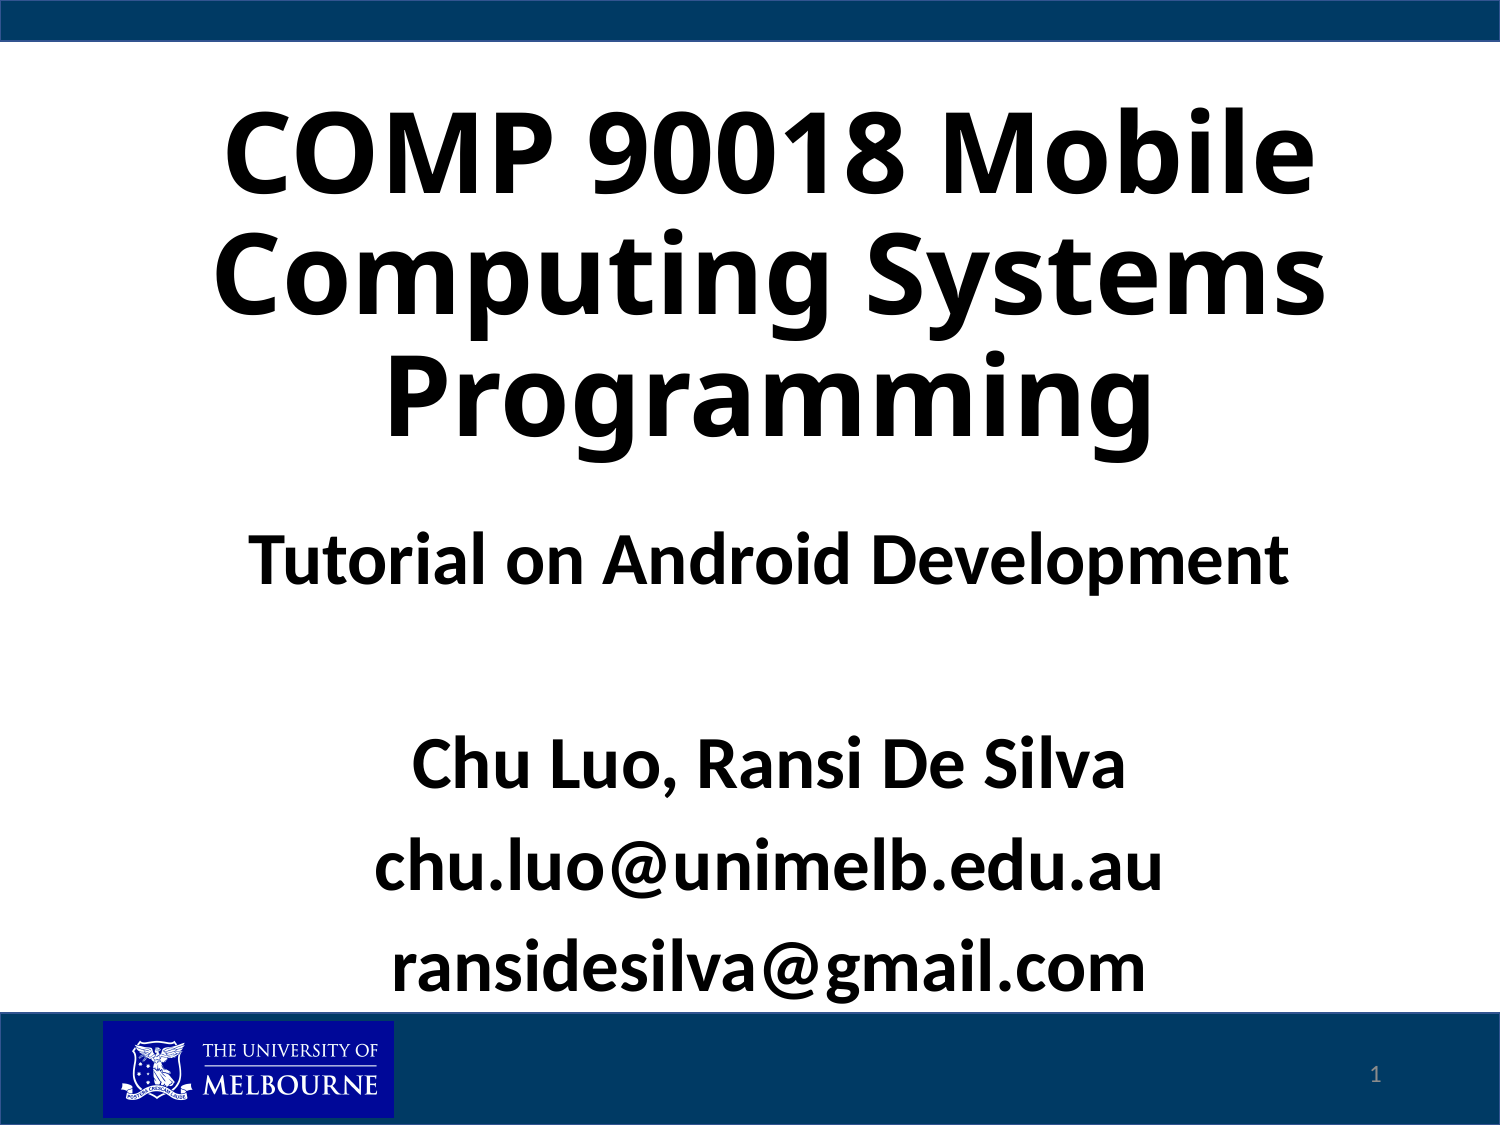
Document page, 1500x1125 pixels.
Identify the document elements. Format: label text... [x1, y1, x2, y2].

slide_number 1 [1059, 1042, 1397, 1103]
picture [103, 1021, 394, 1118]
subtitle Tutorial on Android Development Chu Luo, Ransi De Silva chu.luo@unimelb.edu.au ransidesilva@gmail.com [68, 512, 1472, 1008]
title COMP 90018 Mobile Computing Systems Programming [113, 76, 1427, 468]
